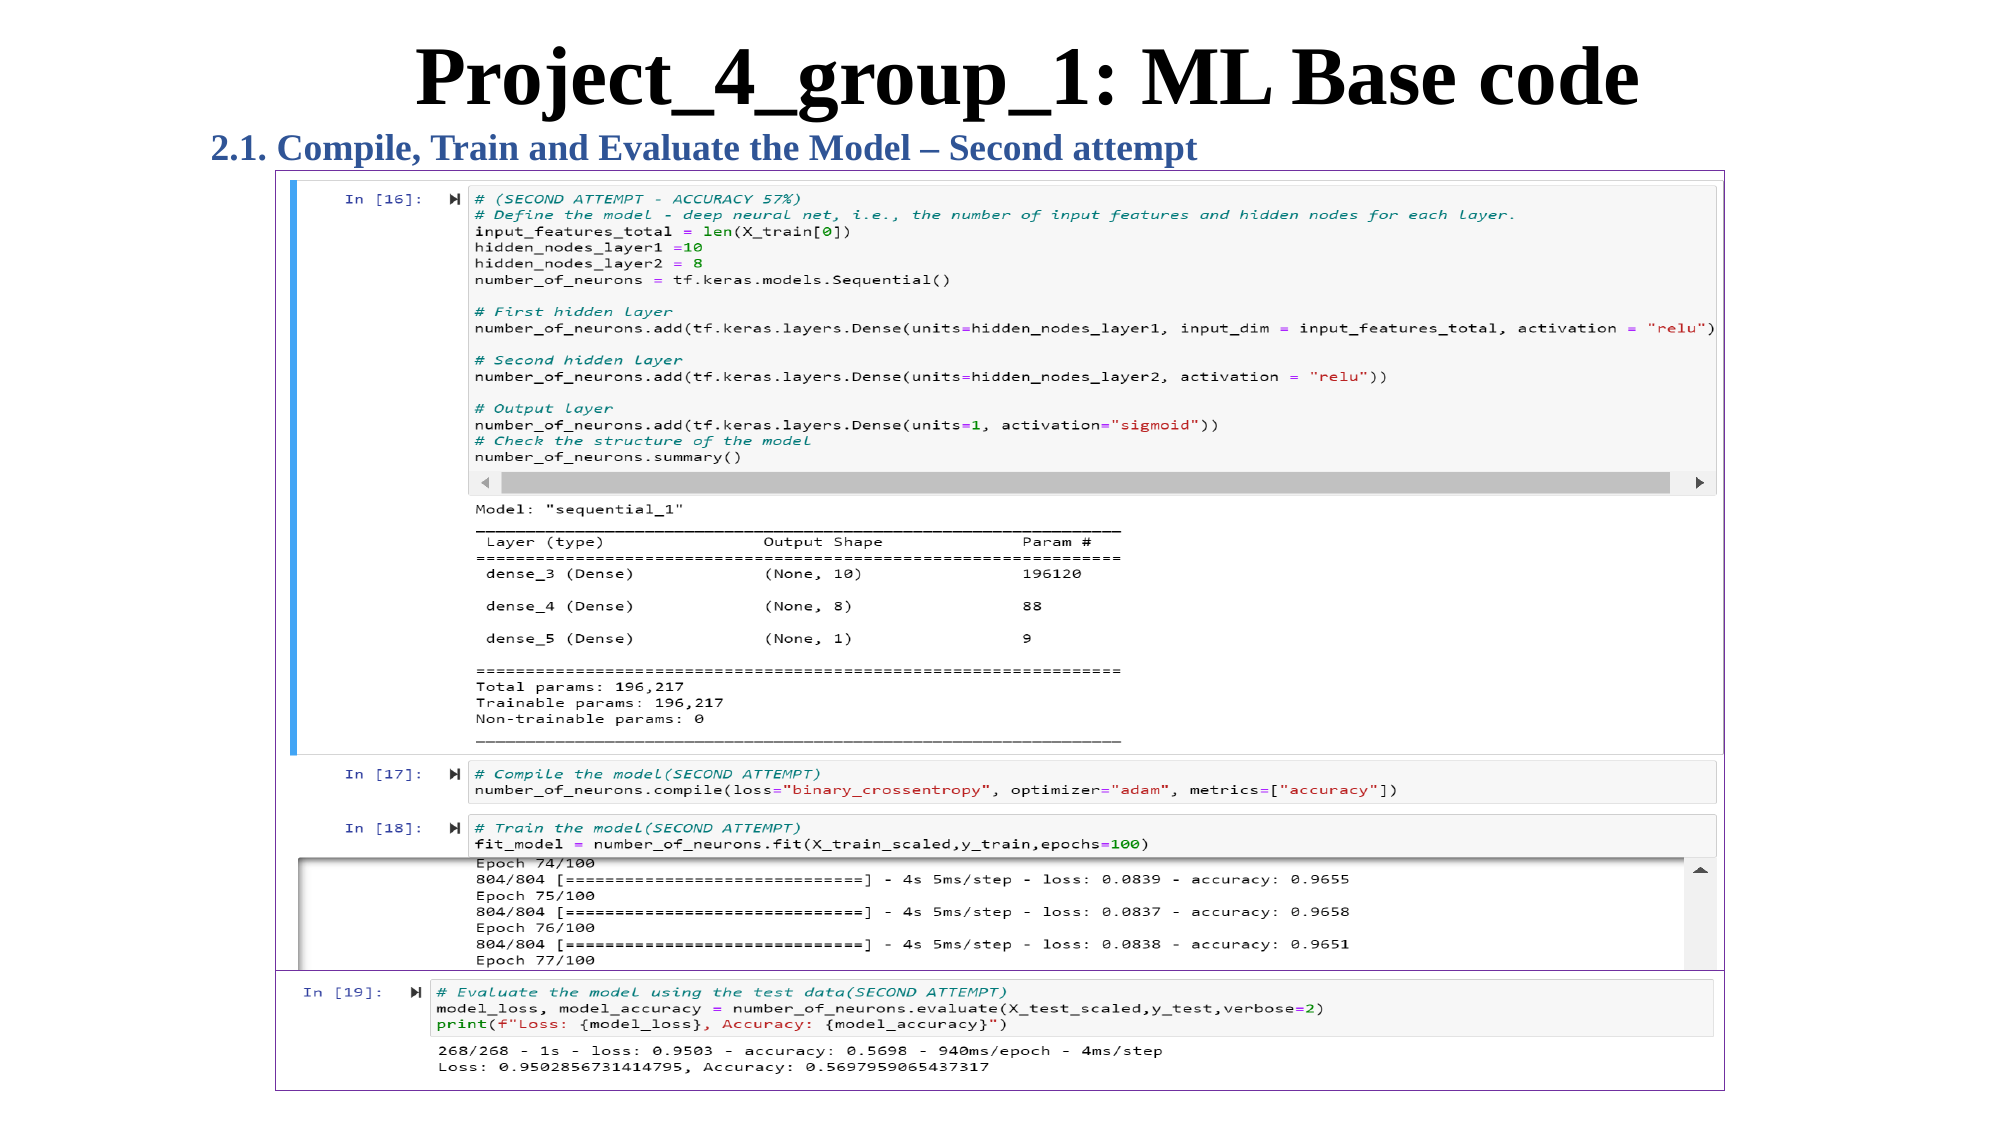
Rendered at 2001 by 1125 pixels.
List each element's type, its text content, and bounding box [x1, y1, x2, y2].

title Project_4_group_1: ML Base code [241, 32, 1816, 120]
picture [275, 170, 1725, 1091]
subtitle 2.1. Compile, Train and Evaluate the Model – Second attempt [195, 120, 1883, 1125]
